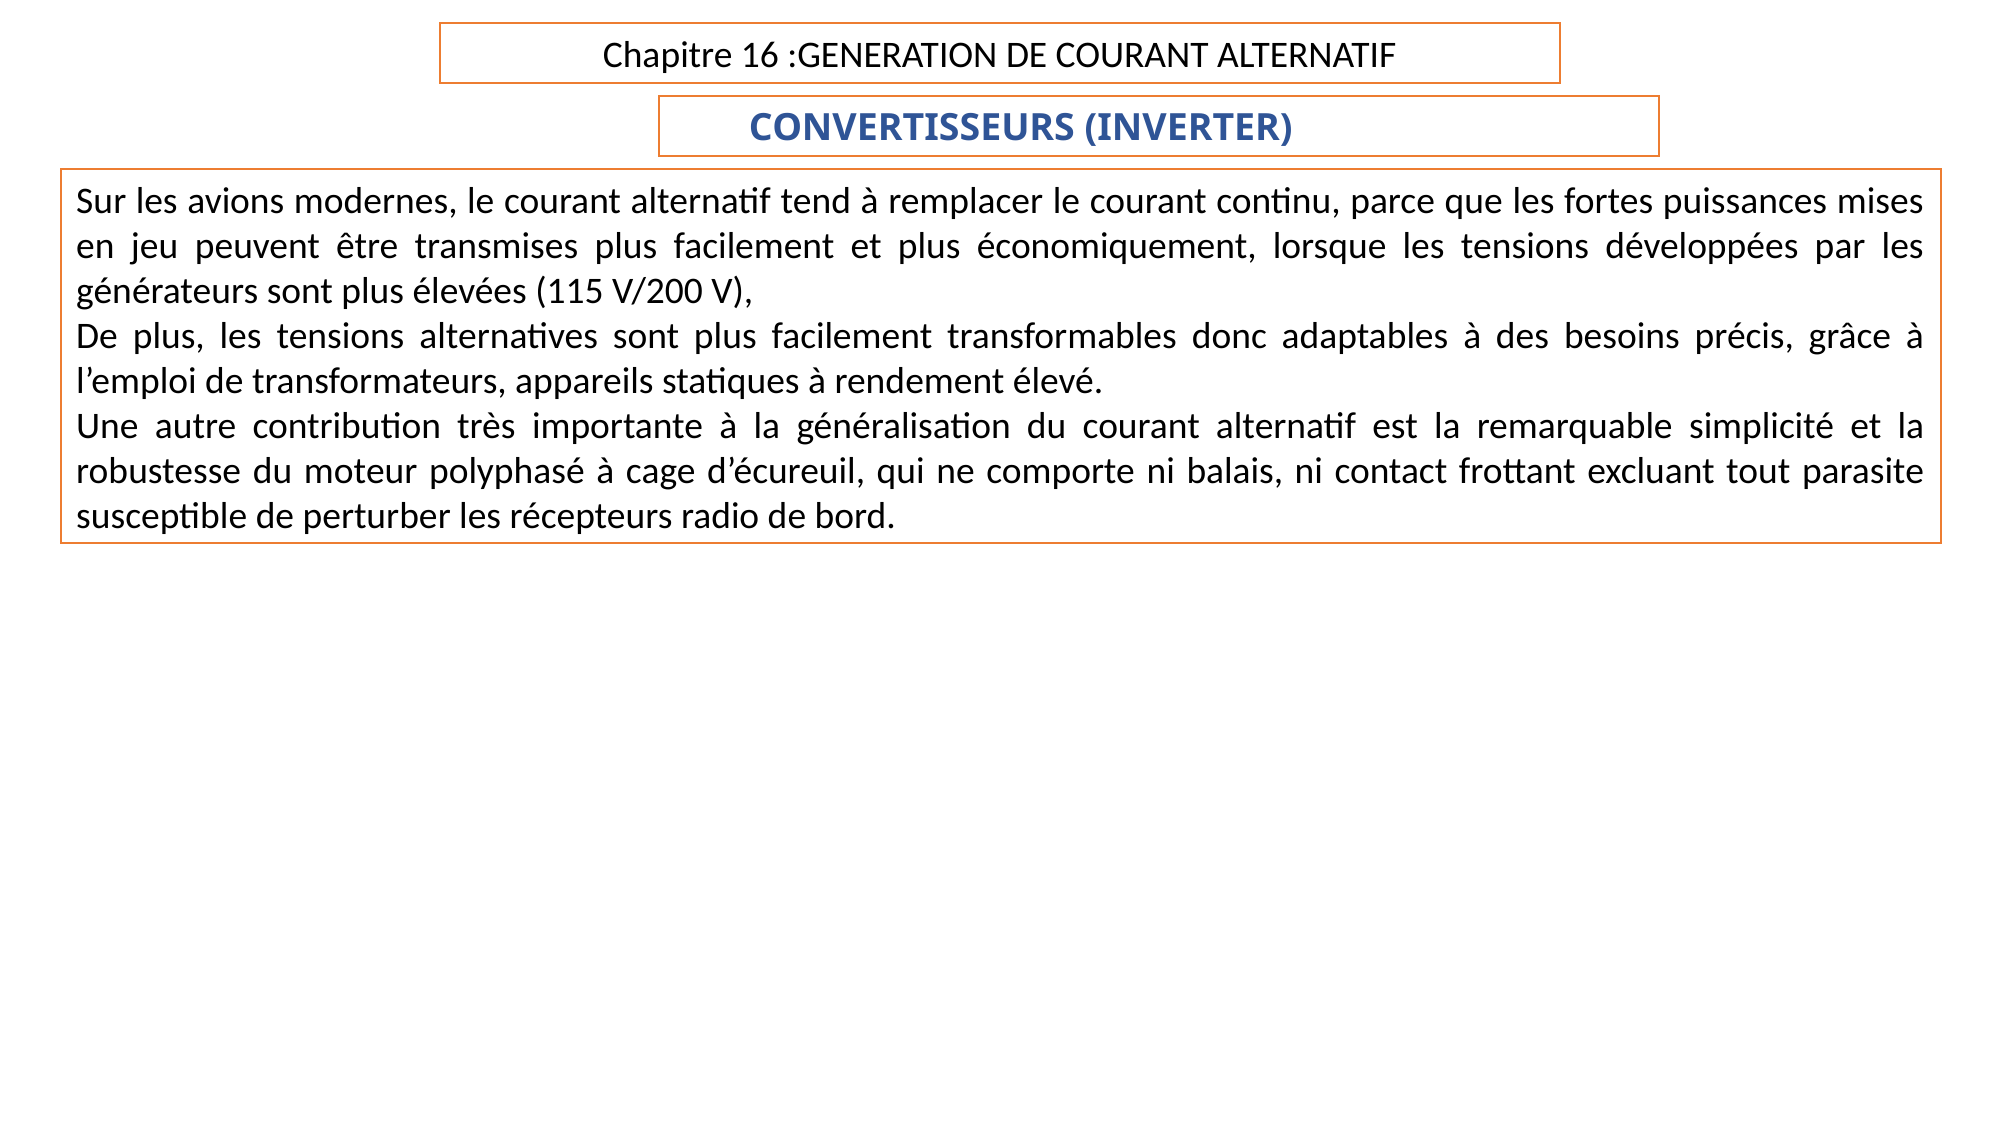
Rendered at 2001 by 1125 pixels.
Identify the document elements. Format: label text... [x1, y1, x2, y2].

text_box Sur les avions modernes, le courant alternatif tend à remplacer le courant continu, parce que les fortes puissances mises en jeu peuvent être transmises plus facilement et plus économiquement, lorsque les tensions développées par les générateurs sont plus élevées (115 V/200 V), De plus, les tensions alternatives sont plus facilement transformables donc adaptables à des besoins précis, grâce à l’emploi de transformateurs, appareils statiques à rendement élevé. Une autre contribution très importante à la généralisation du courant alternatif est la remarquable simplicité et la robustesse du moteur polyphasé à cage d’écureuil, qui ne comporte ni balais, ni contact frottant excluant tout parasite susceptible de perturber les récepteurs radio de bord. [60, 168, 1942, 544]
text_box CONVERTISSEURS (INVERTER) [658, 95, 1660, 157]
text_box Chapitre 16 :GENERATION DE COURANT ALTERNATIF [439, 22, 1561, 84]
